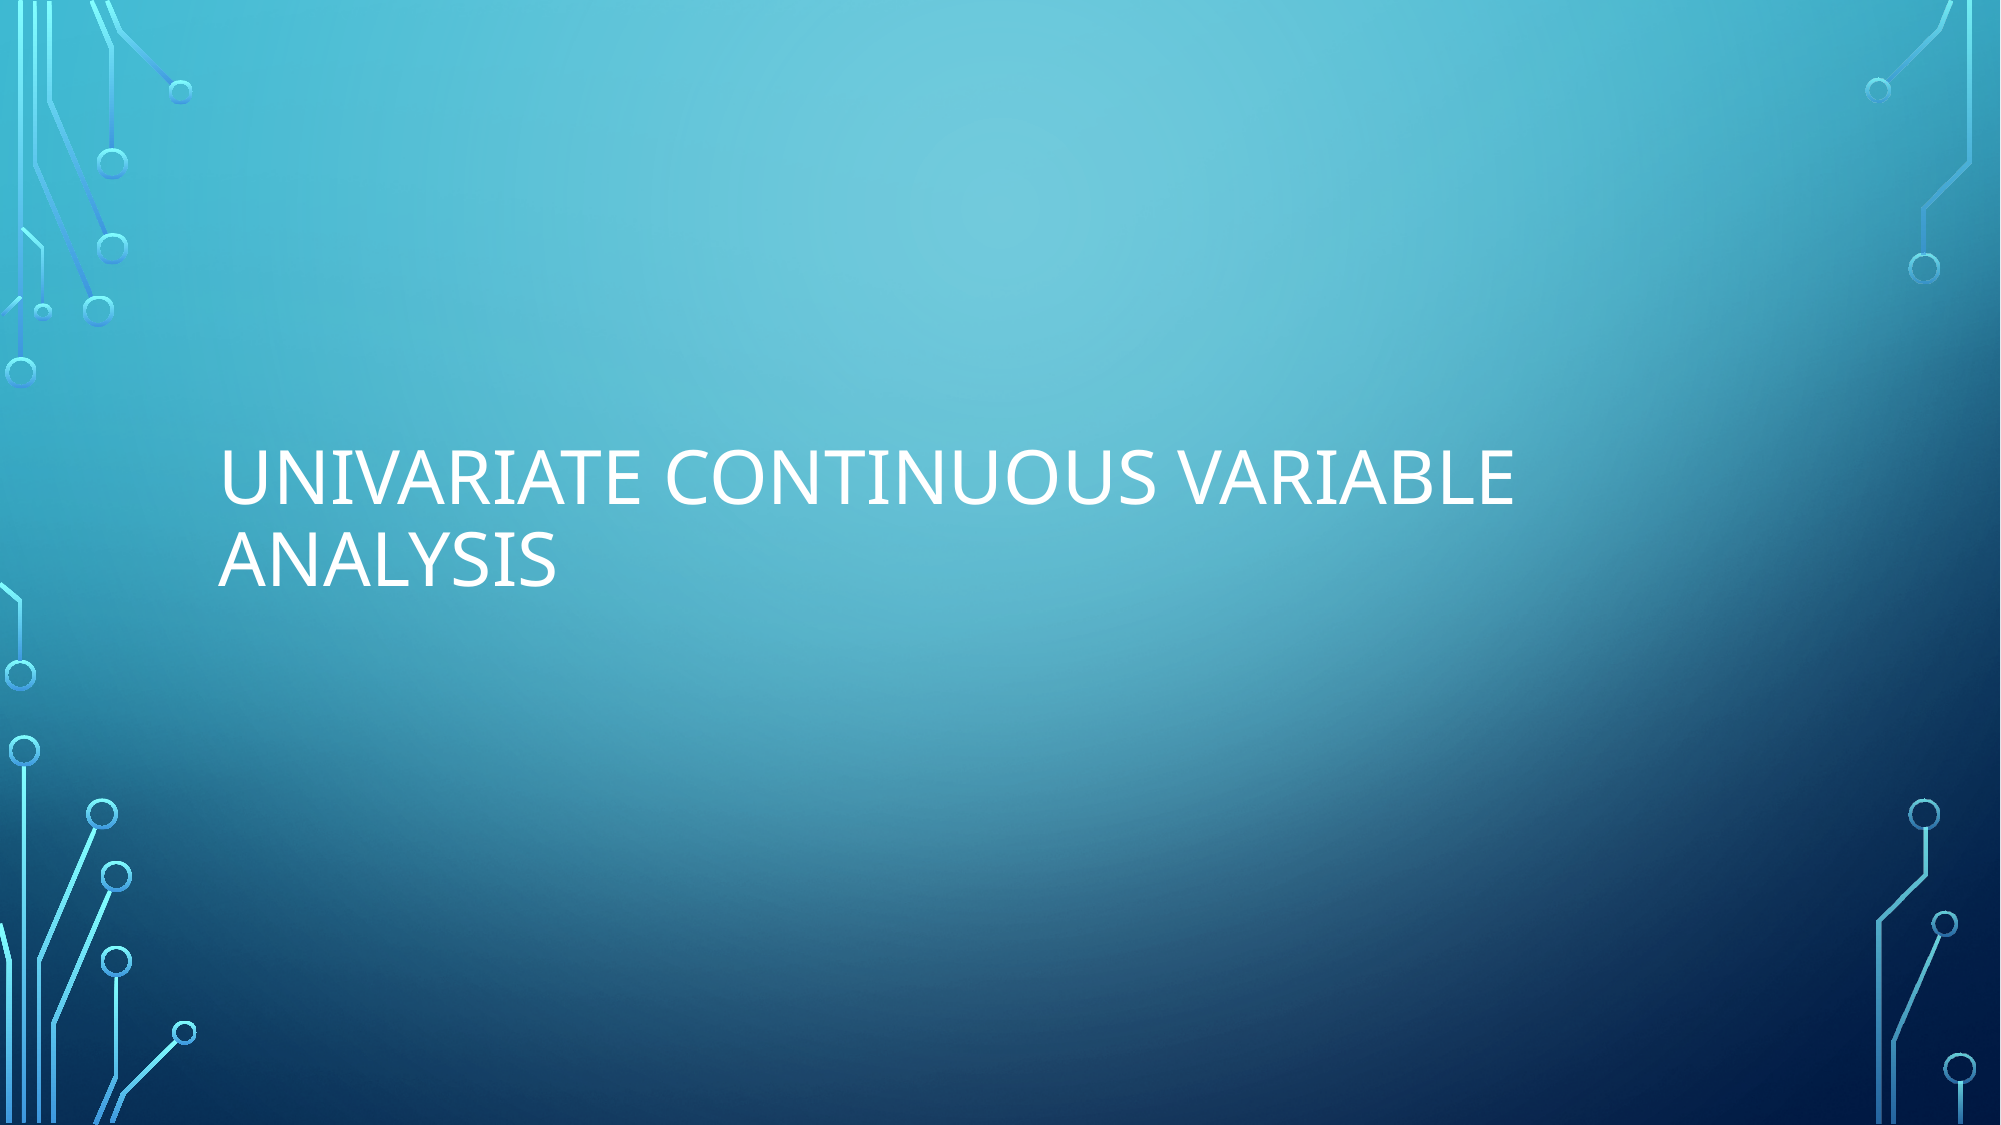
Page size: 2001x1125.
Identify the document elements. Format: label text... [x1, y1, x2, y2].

title Univariate continuous variable analysis [203, 400, 1829, 643]
